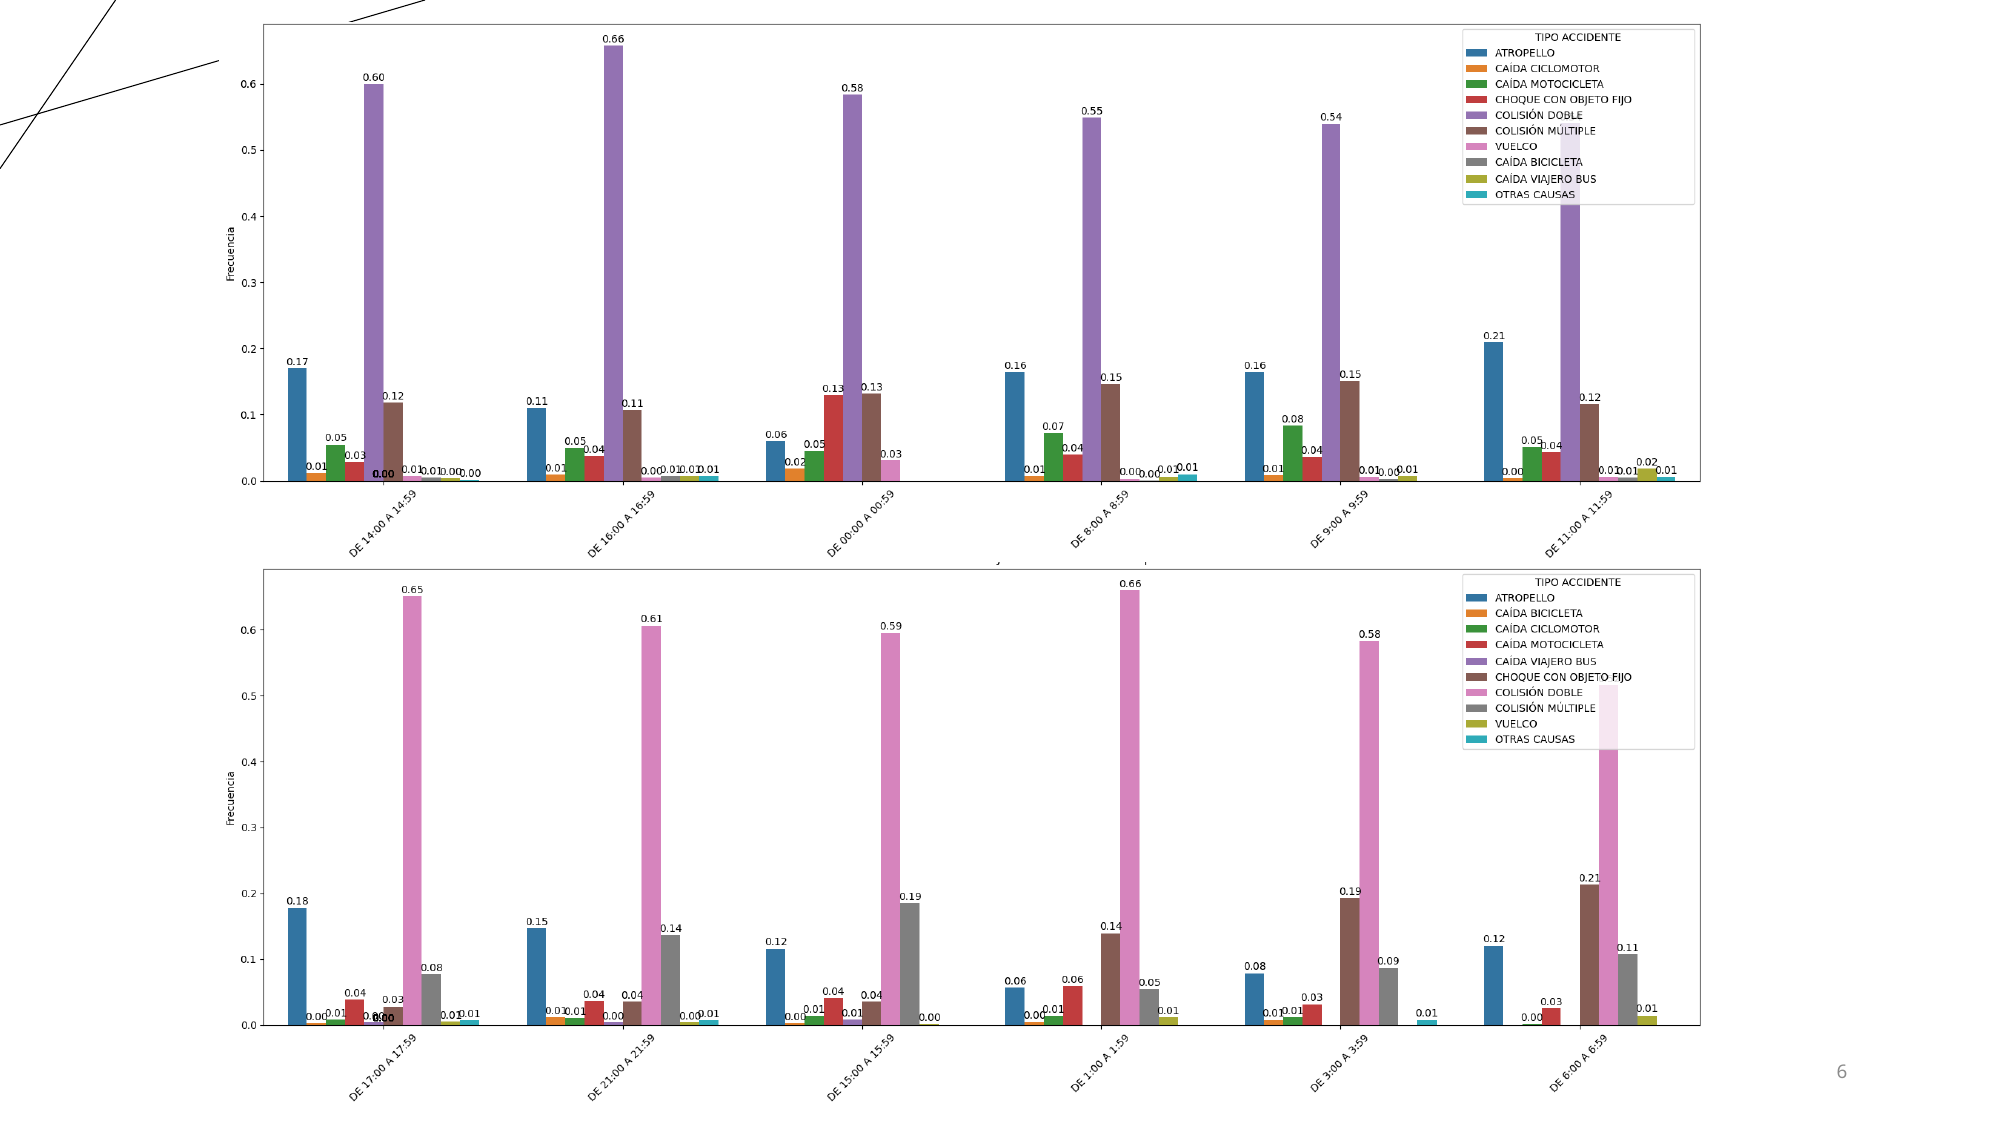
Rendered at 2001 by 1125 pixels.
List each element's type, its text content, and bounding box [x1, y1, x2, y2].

picture [218, 22, 1706, 1105]
slide_number 6 [1706, 1042, 1863, 1103]
